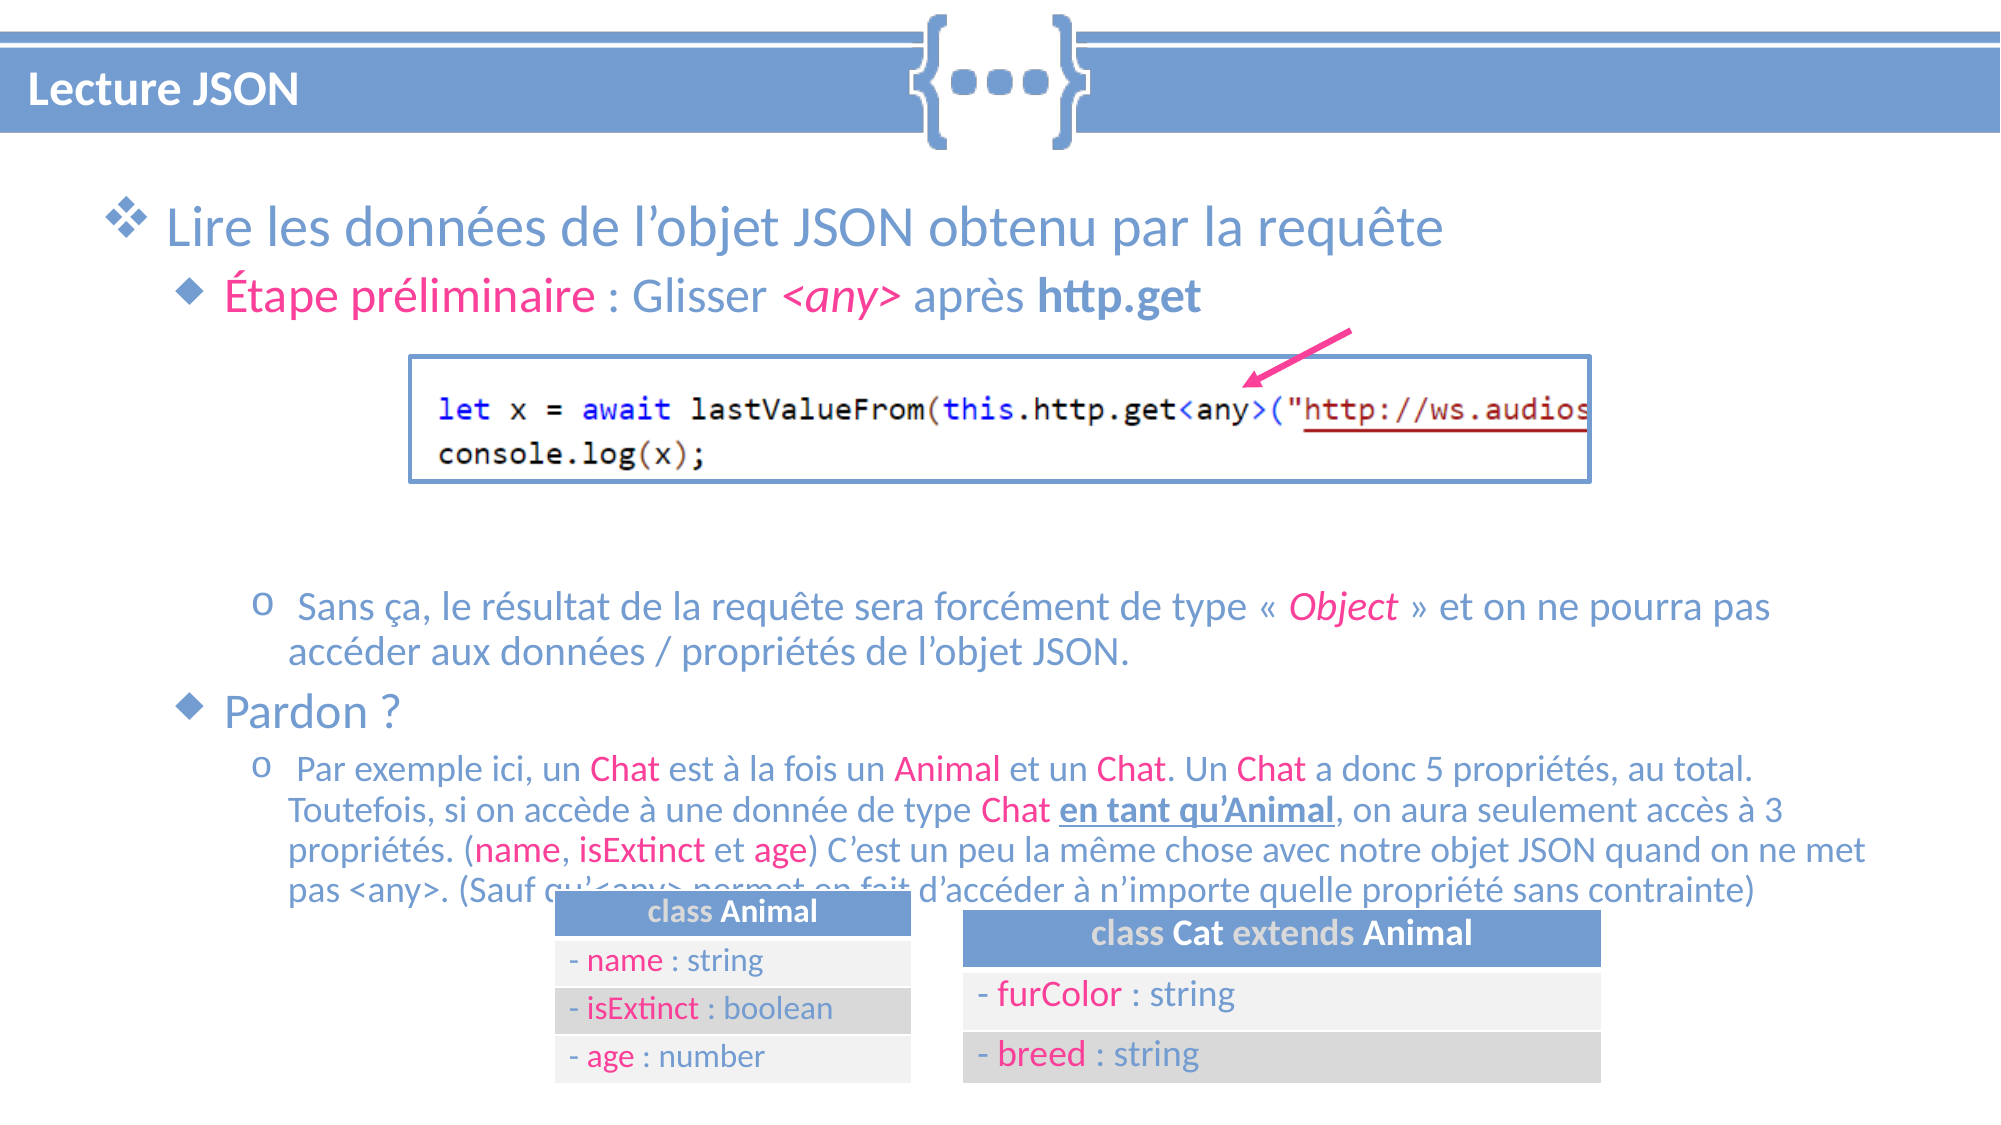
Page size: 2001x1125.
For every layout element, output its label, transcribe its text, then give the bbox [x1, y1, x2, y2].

table_cell - furColor : string [963, 973, 1601, 1030]
table_cell - age : number [555, 1036, 911, 1083]
table_cell - isExtinct : boolean [555, 988, 911, 1034]
table_header class Animal [555, 891, 911, 936]
title Lecture JSON [12, 58, 913, 120]
table_cell - name : string [555, 941, 911, 986]
picture [412, 358, 1588, 480]
picture [0, 4, 2000, 161]
list Lire les données de l’objet JSON obtenu par la requête Étape préliminaire : Glisser <any> après http.get Sans ça, le résultat de la requête sera forcément de type « Object » et on ne pourra pas accéder aux données / propriétés de l’objet JSON. Pardon ? Par exemple ici, un Chat est à la fois un Animal et un Chat. Un Chat a donc 5 propriétés, au total. Toutefois, si on accède à une donnée de type Chat en tant qu’Animal, on aura seulement accès à 3 propriétés. (name, isExtinct et age) C’est un peu la même chose avec notre objet JSON quand on ne met pas <any>. (Sauf qu’<any> permet en fait d’accéder à n’importe quelle propriété sans contrainte) [85, 188, 1910, 1014]
table_header class Cat extends Animal [963, 910, 1601, 967]
table_cell - breed : string [963, 1032, 1601, 1083]
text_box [1241, 330, 1351, 388]
